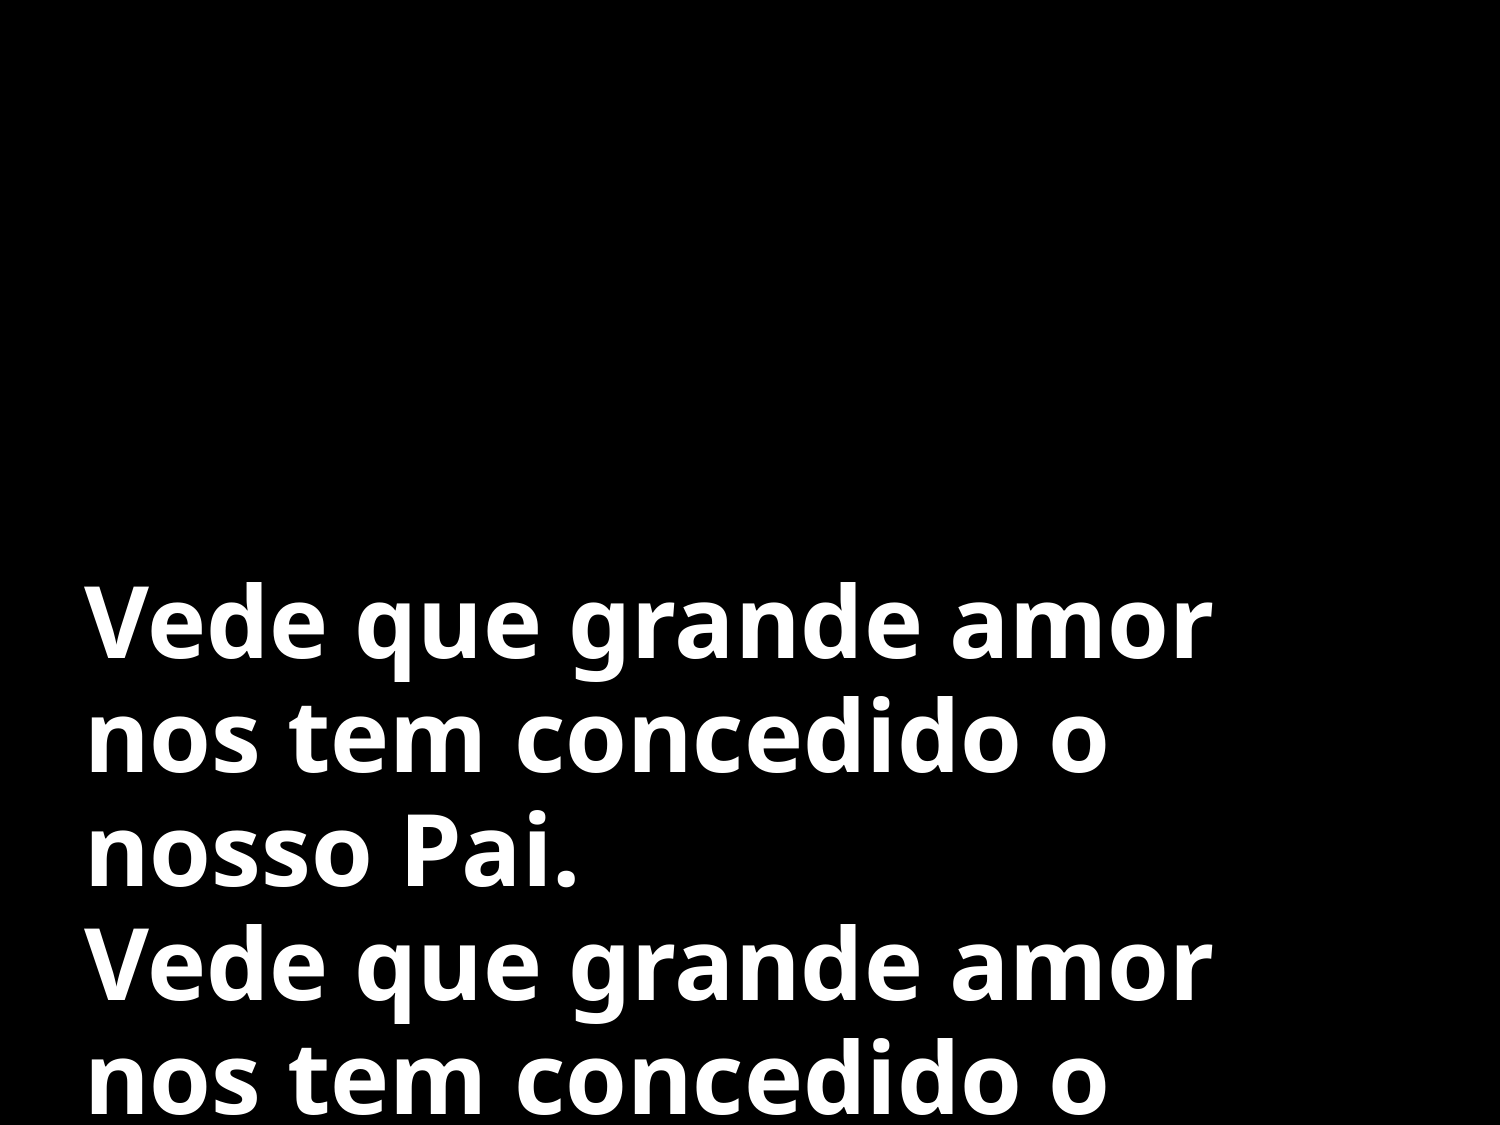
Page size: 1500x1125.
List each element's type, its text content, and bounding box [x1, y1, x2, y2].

text_box Vede que grande amor nos tem concedido o nosso Pai. Vede que grande amor nos tem concedido o nosso Pai. [73, 562, 1427, 1125]
